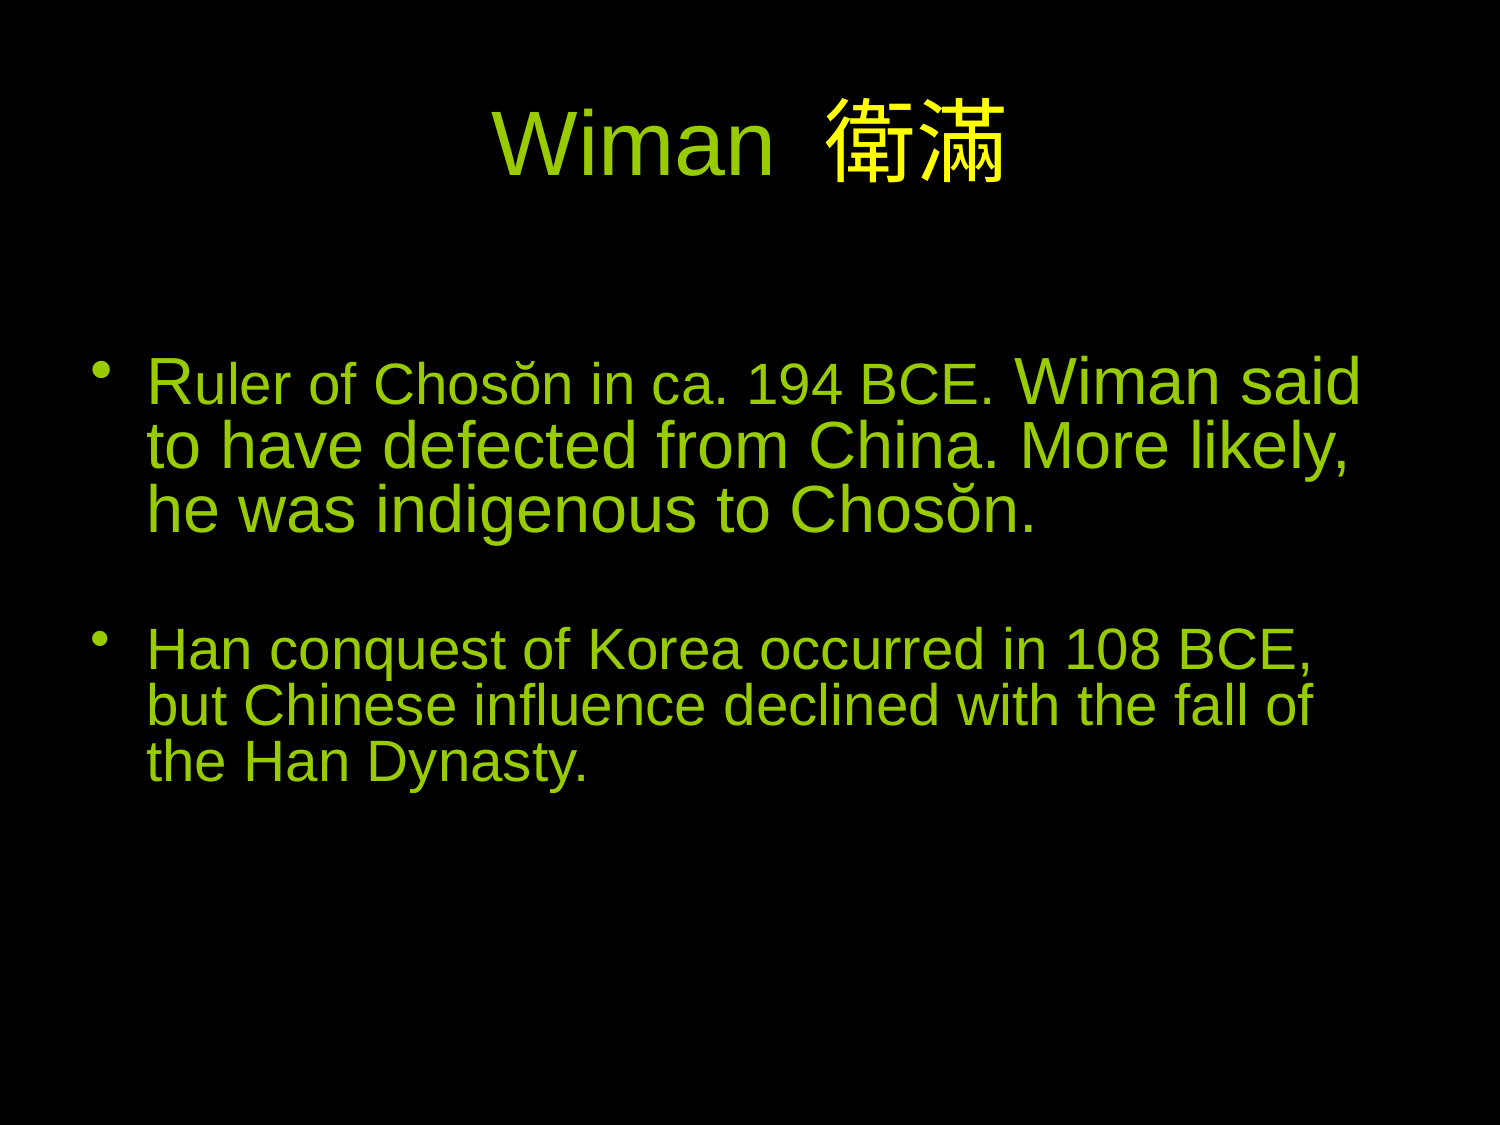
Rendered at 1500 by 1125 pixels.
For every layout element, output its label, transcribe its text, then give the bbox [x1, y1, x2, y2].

list Ruler of Chosŏn in ca. 194 BCE. Wiman said to have defected from China. More likely, he was indigenous to Chosŏn. Han conquest of Korea occurred in 108 BCE, but Chinese influence declined with the fall of the Han Dynasty. [75, 262, 1425, 1005]
title Wiman 衛滿 [75, 45, 1425, 233]
